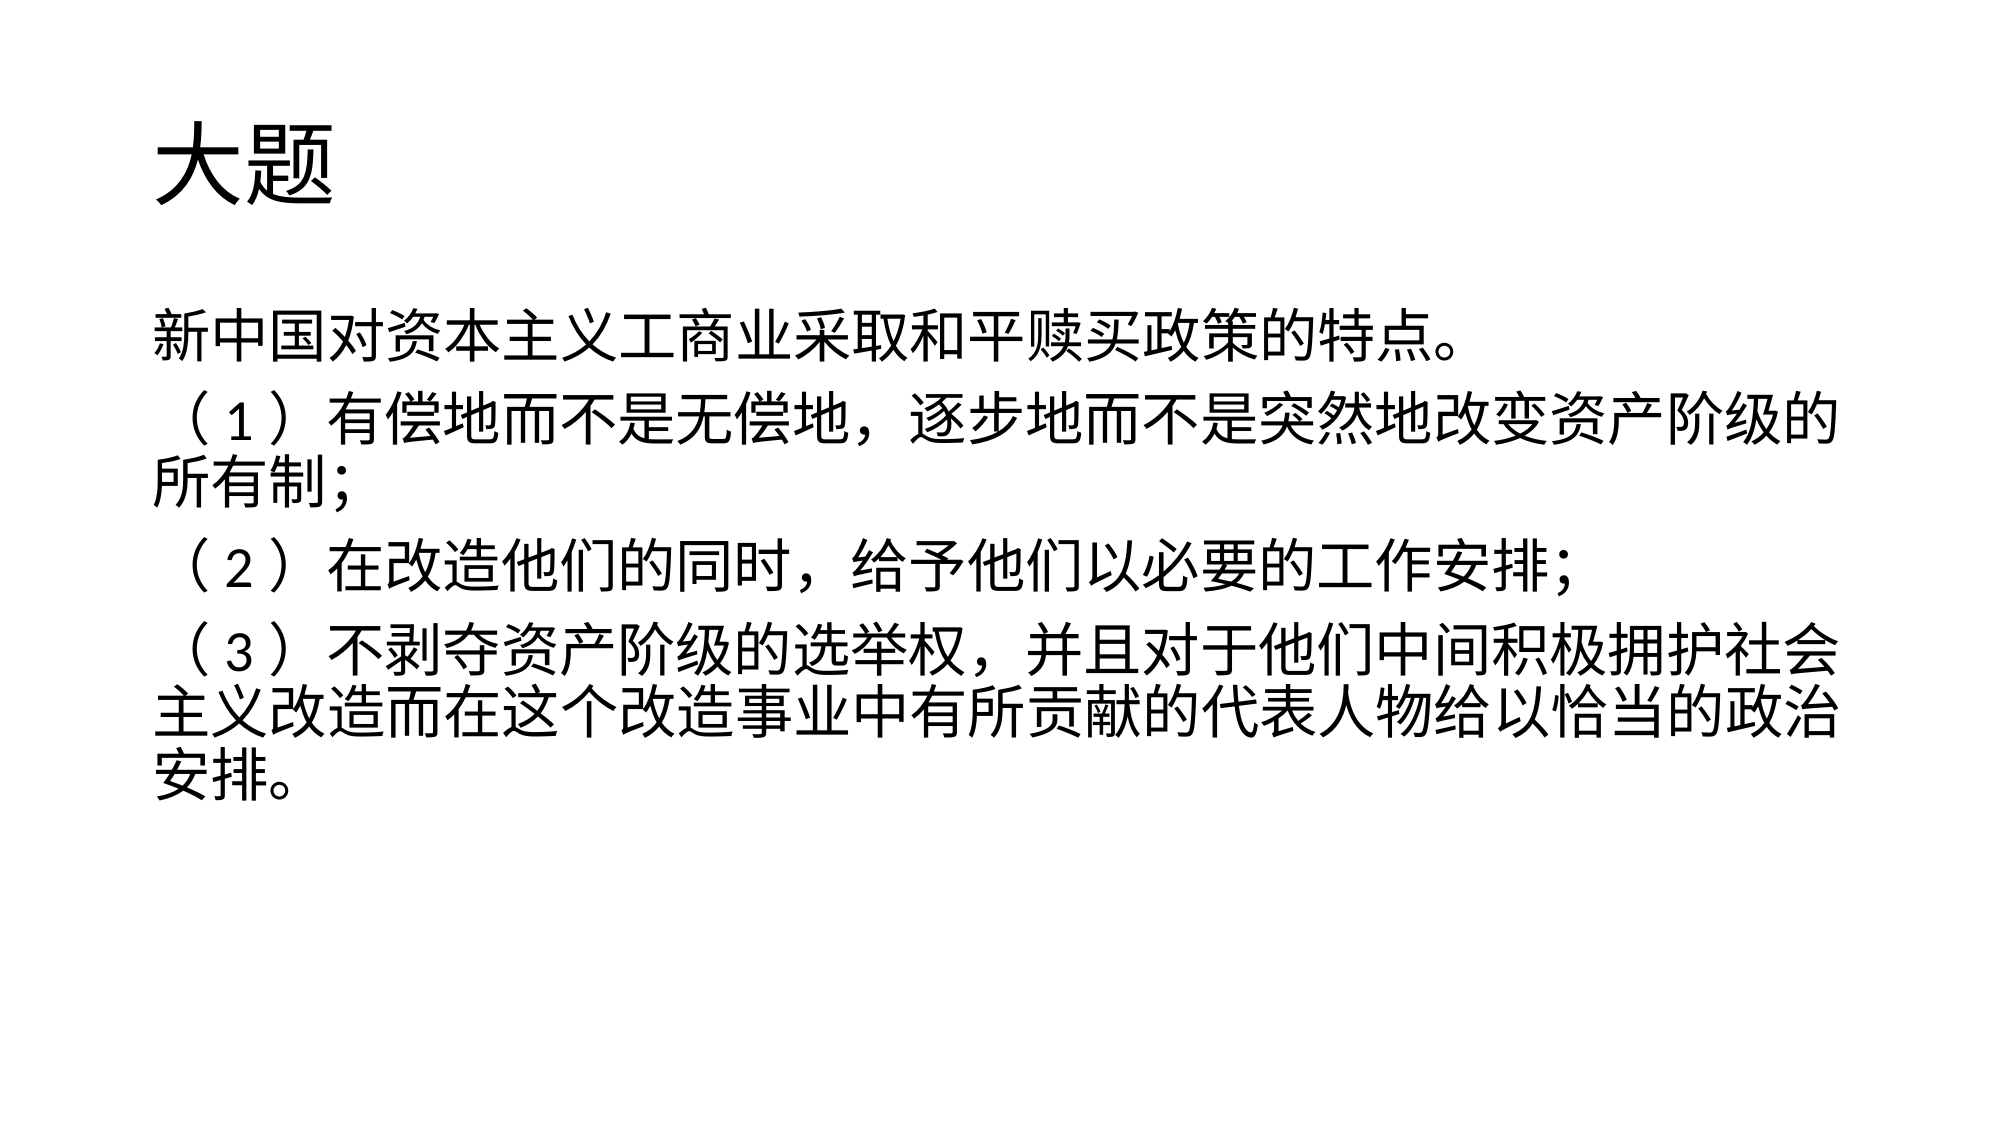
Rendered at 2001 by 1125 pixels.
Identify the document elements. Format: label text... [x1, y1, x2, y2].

title 大题 [137, 59, 1863, 278]
list 新中国对资本主义工商业采取和平赎买政策的特点。 （1）有偿地而不是无偿地，逐步地而不是突然地改变资产阶级的所有制； （2）在改造他们的同时，给予他们以必要的工作安排； （3）不剥夺资产阶级的选举权，并且对于他们中间积极拥护社会主义改造而在这个改造事业中有所贡献的代表人物给以恰当的政治安排。 [137, 299, 1863, 1014]
